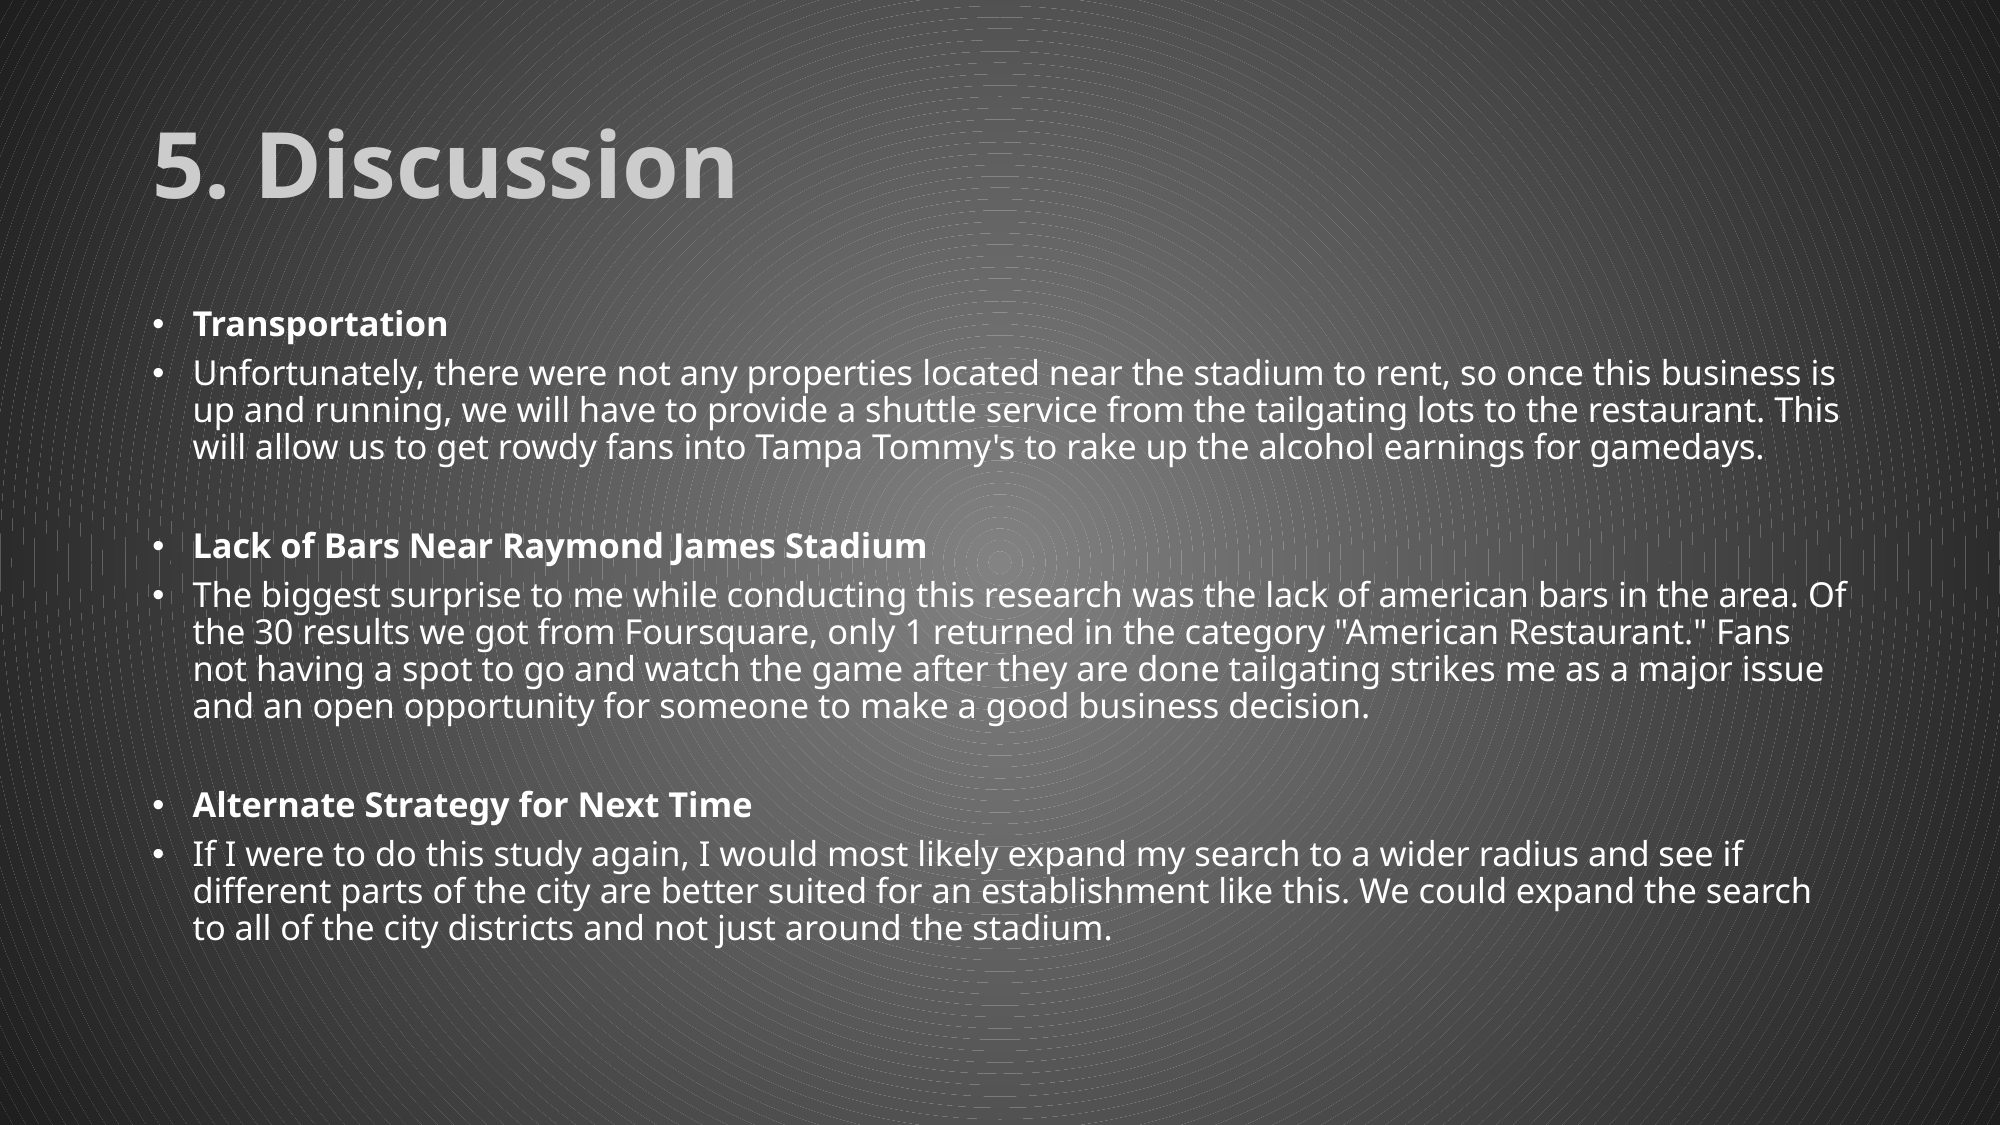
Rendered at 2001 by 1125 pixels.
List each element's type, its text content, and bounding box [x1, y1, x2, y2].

title 5. Discussion [137, 59, 1863, 278]
list Transportation Unfortunately, there were not any properties located near the stadium to rent, so once this business is up and running, we will have to provide a shuttle service from the tailgating lots to the restaurant. This will allow us to get rowdy fans into Tampa Tommy's to rake up the alcohol earnings for gamedays. Lack of Bars Near Raymond James Stadium The biggest surprise to me while conducting this research was the lack of american bars in the area. Of the 30 results we got from Foursquare, only 1 returned in the category "American Restaurant." Fans not having a spot to go and watch the game after they are done tailgating strikes me as a major issue and an open opportunity for someone to make a good business decision. Alternate Strategy for Next Time If I were to do this study again, I would most likely expand my search to a wider radius and see if different parts of the city are better suited for an establishment like this. We could expand the search to all of the city districts and not just around the stadium. [137, 299, 1863, 1014]
